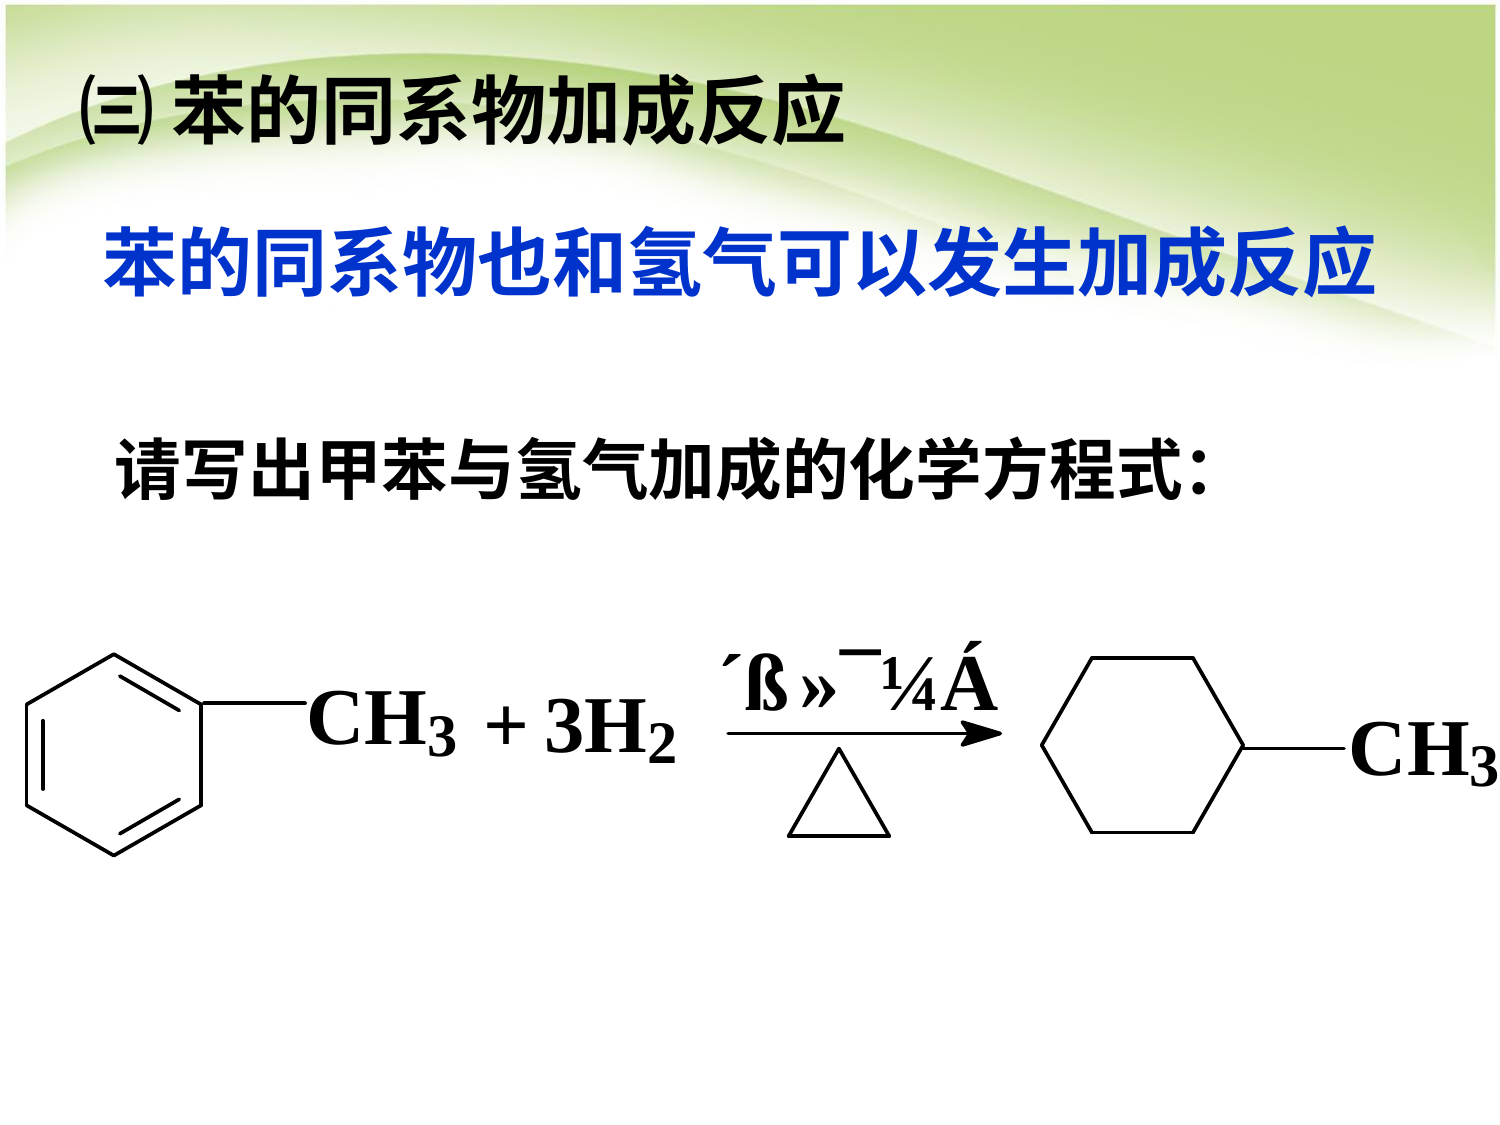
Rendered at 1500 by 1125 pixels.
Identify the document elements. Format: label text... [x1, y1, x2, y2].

picture [0, 0, 1500, 1125]
text_box 苯的同系物也和氢气可以发生加成反应 [87, 207, 1424, 313]
text_box ㈢ 苯的同系物加成反应 [64, 55, 908, 161]
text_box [11, 638, 1500, 870]
text_box 请写出甲苯与氢气加成的化学方程式： [100, 420, 1338, 515]
